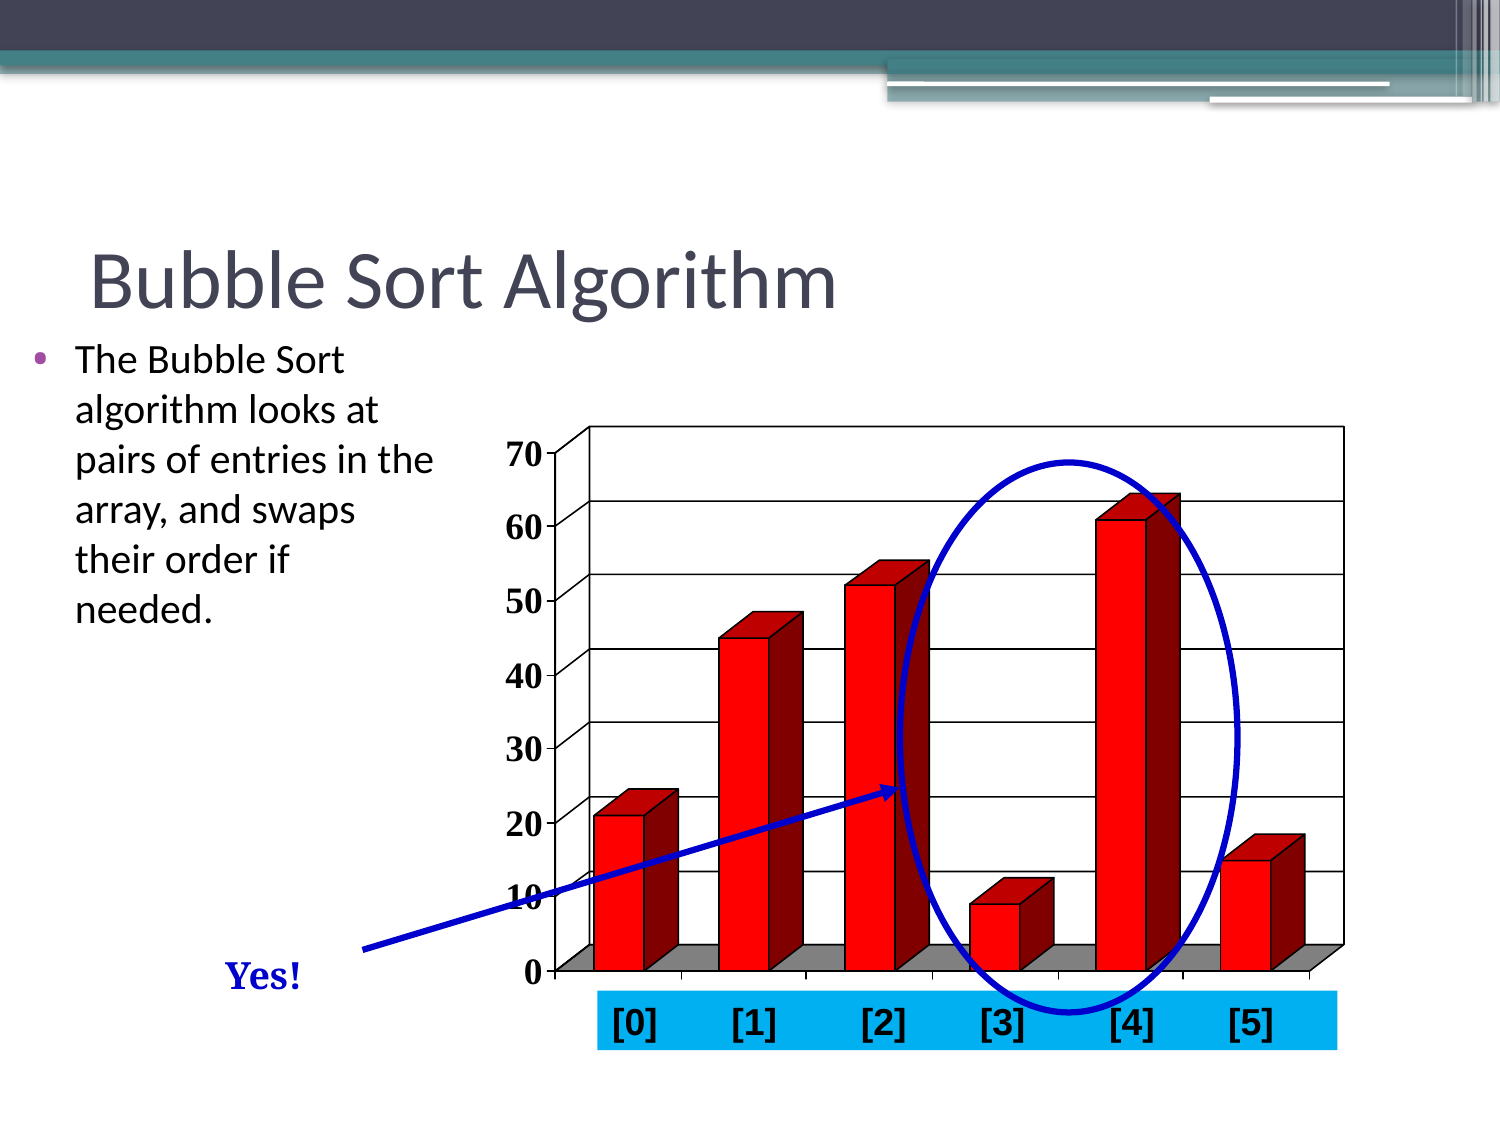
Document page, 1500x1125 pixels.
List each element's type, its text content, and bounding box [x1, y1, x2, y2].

text_box Yes! [210, 944, 318, 1004]
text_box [452, 398, 1450, 1062]
list The Bubble Sort algorithm looks at pairs of entries in the array, and swaps their order if needed. [0, 324, 450, 1093]
title Bubble Sort Algorithm [75, 187, 1425, 363]
